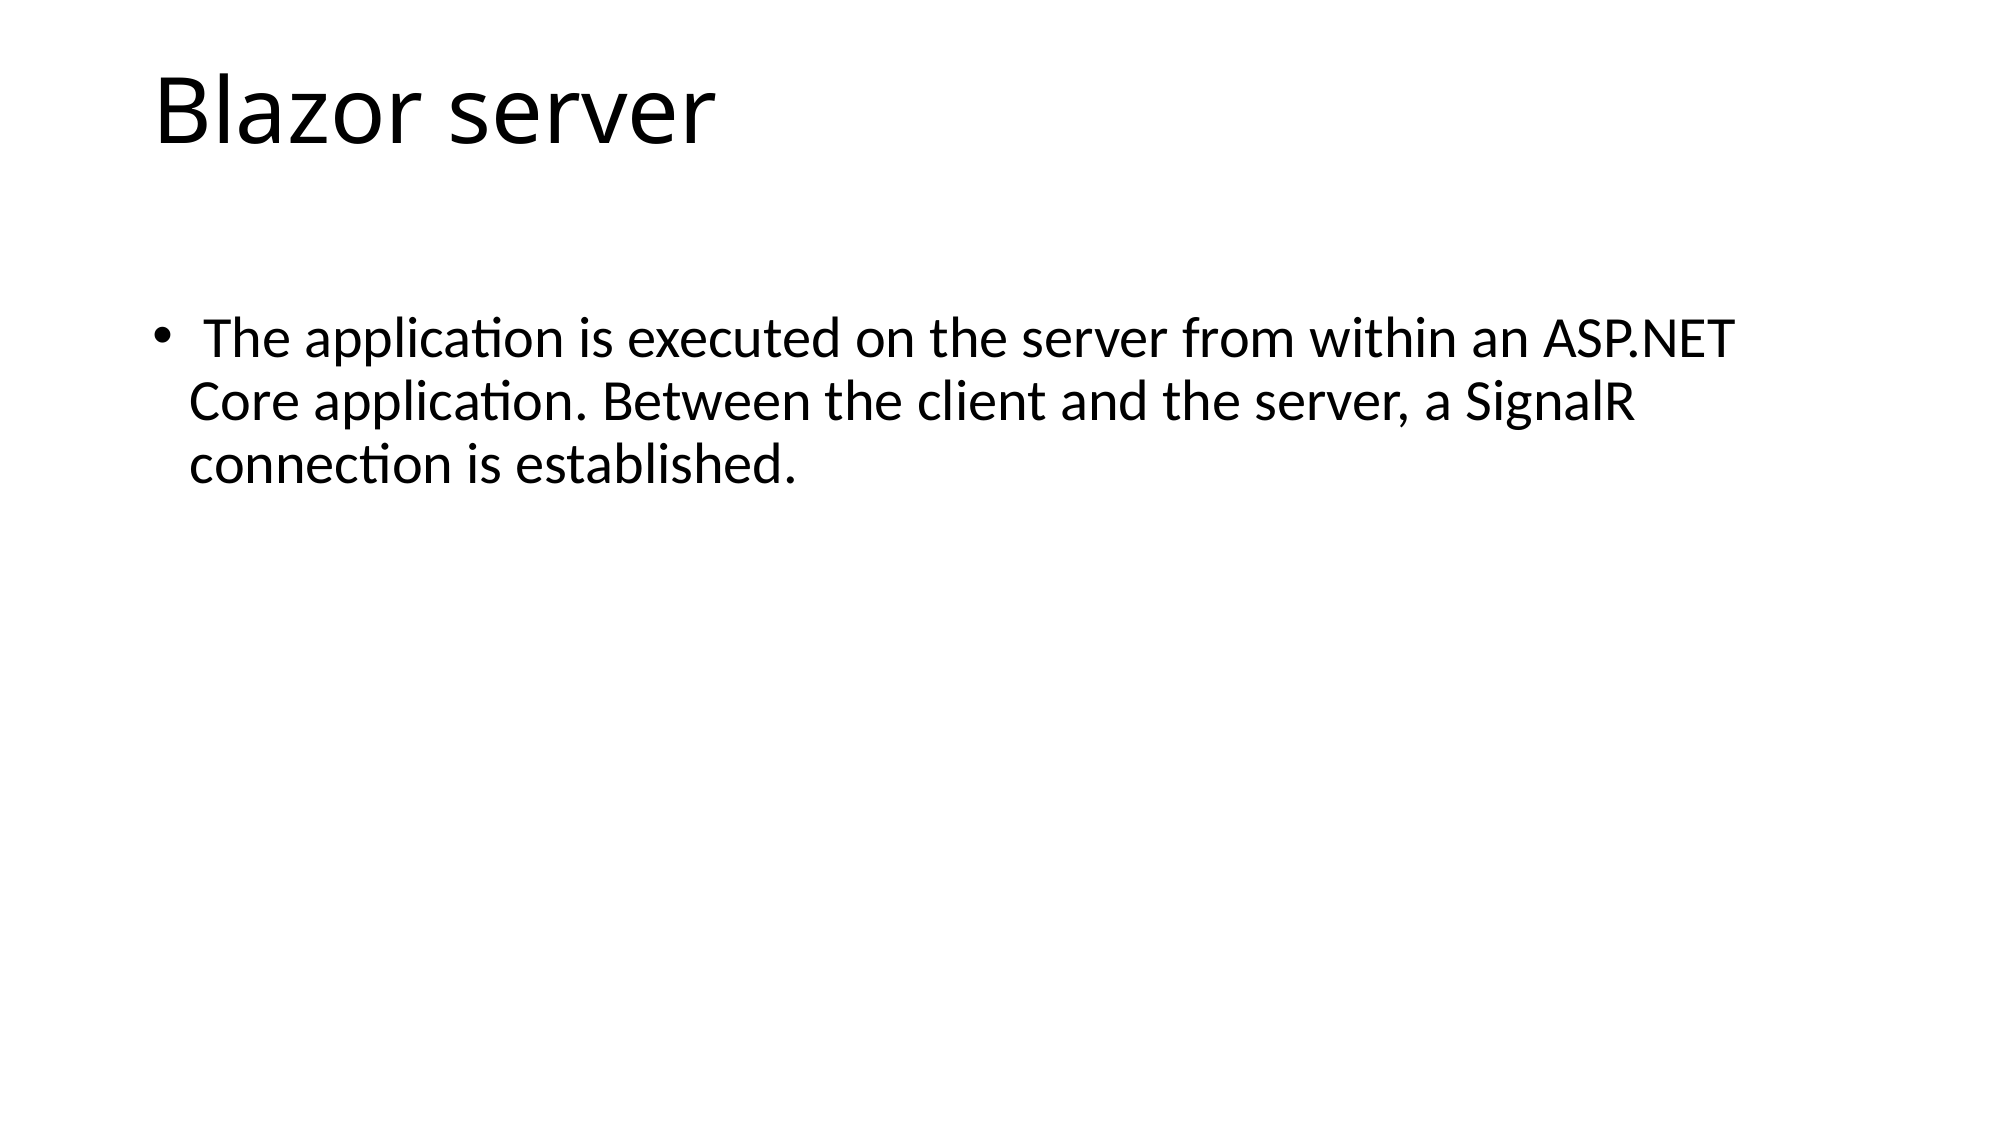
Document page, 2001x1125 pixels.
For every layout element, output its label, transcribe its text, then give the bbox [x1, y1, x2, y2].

title Blazor server [137, 59, 1863, 278]
list The application is executed on the server from within an ASP.NET Core application. Between the client and the server, a SignalR connection is established. [137, 299, 1863, 1014]
